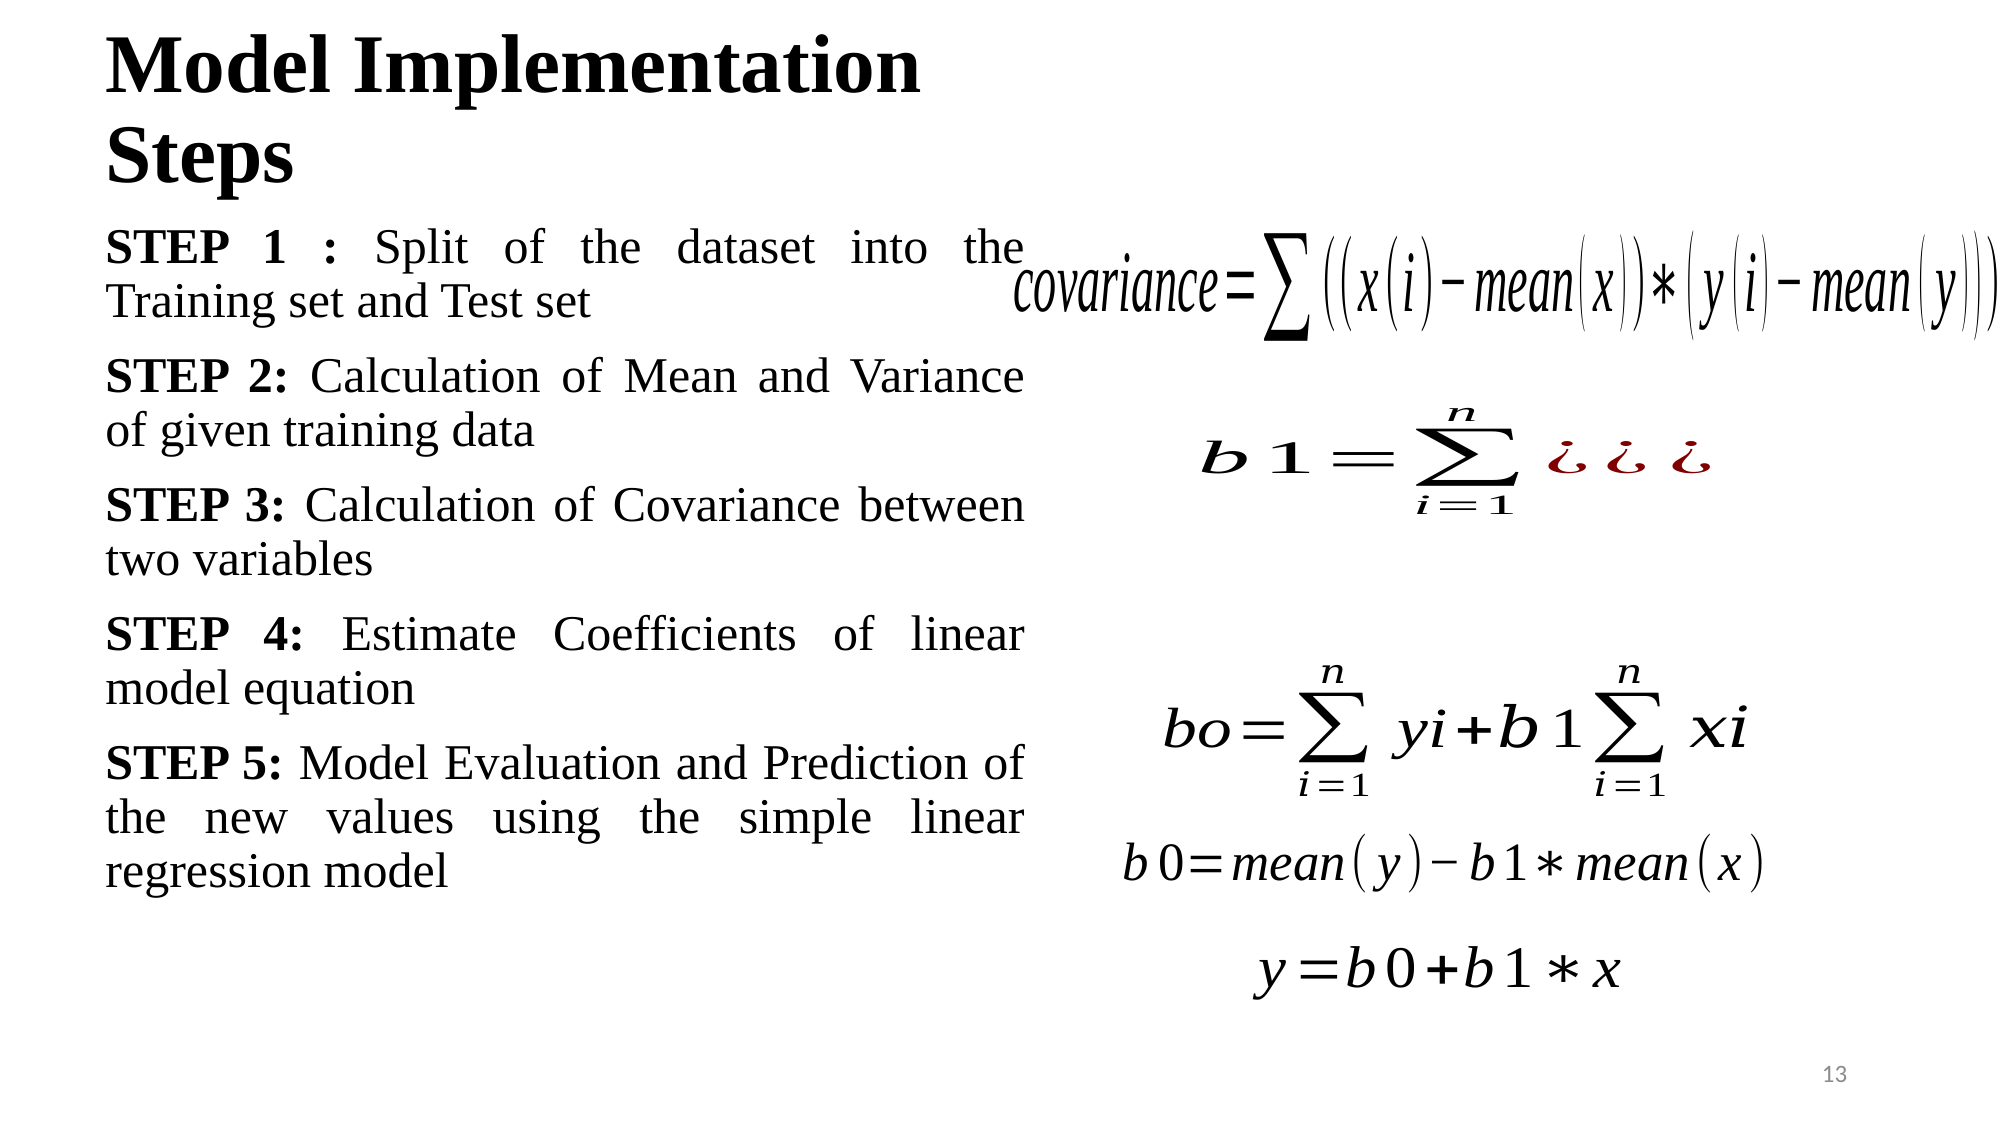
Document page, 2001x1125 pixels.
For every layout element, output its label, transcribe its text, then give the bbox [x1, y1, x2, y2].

title Model Implementation Steps [90, 22, 1062, 199]
slide_number 13 [1412, 1042, 1863, 1103]
